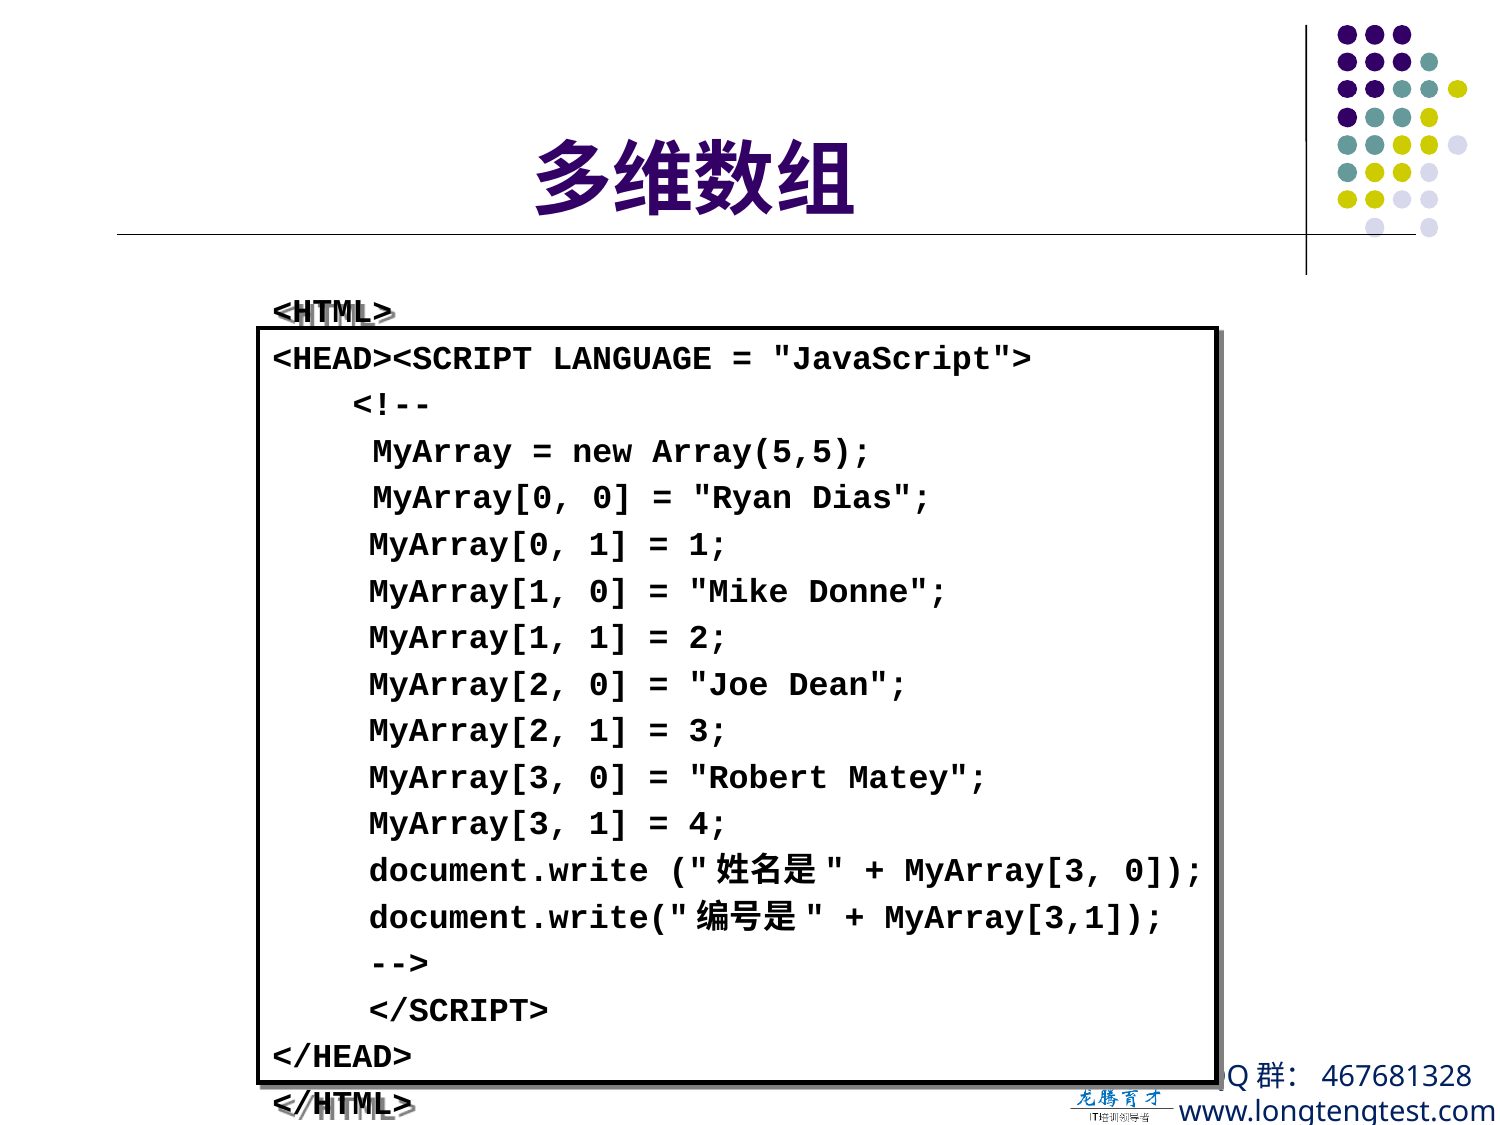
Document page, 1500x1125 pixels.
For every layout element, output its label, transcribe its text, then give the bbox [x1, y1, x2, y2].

picture [1068, 1089, 1176, 1125]
title 多维数组 [75, 20, 1313, 233]
text_box <HTML> <HEAD><SCRIPT LANGUAGE = "JavaScript"> <!-- MyArray = new Array(5,5); MyArray[0, 0] = "Ryan Dias"; MyArray[0, 1] = 1; MyArray[1, 0] = "Mike Donne"; MyArray[1, 1] = 2; MyArray[2, 0] = "Joe Dean"; MyArray[2, 1] = 3; MyArray[3, 0] = "Robert Matey"; MyArray[3, 1] = 4; document.write ("姓名是" + MyArray[3, 0]); document.write("编号是" + MyArray[3,1]); --> </SCRIPT> </HEAD> </HTML> [257, 328, 1217, 1083]
